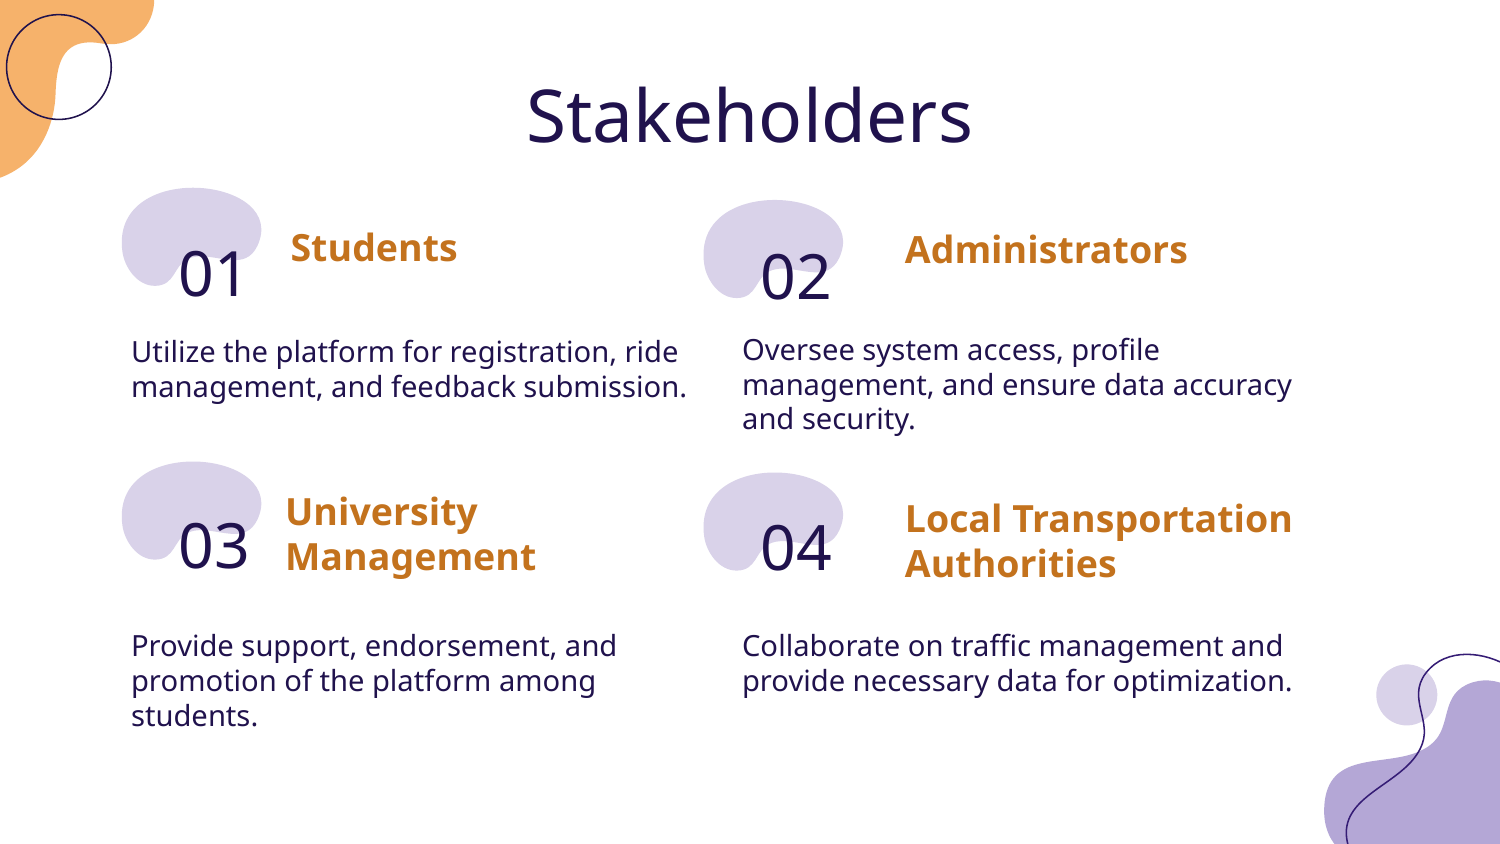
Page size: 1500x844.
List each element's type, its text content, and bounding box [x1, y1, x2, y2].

subtitle Collaborate on traffic management and provide necessary data for optimization. [727, 612, 1340, 692]
text_box [121, 461, 262, 560]
text_box [121, 187, 262, 286]
title 03 [159, 511, 271, 577]
subtitle Administrators [889, 211, 1230, 263]
text_box [703, 472, 844, 571]
title 01 [159, 238, 271, 304]
subtitle University Management [270, 472, 610, 571]
subtitle Local Transportation Authorities [889, 480, 1328, 579]
title 04 [741, 513, 852, 579]
subtitle Provide support, endorsement, and promotion of the platform among students. [115, 612, 710, 727]
subtitle Utilize the platform for registration, ride management, and feedback submission. [115, 318, 729, 398]
title Stakeholders [437, 54, 1063, 140]
title 02 [741, 241, 852, 307]
subtitle Students [275, 208, 615, 307]
subtitle Oversee system access, profile management, and ensure data accuracy and security. [727, 315, 1368, 396]
text_box [703, 199, 844, 299]
